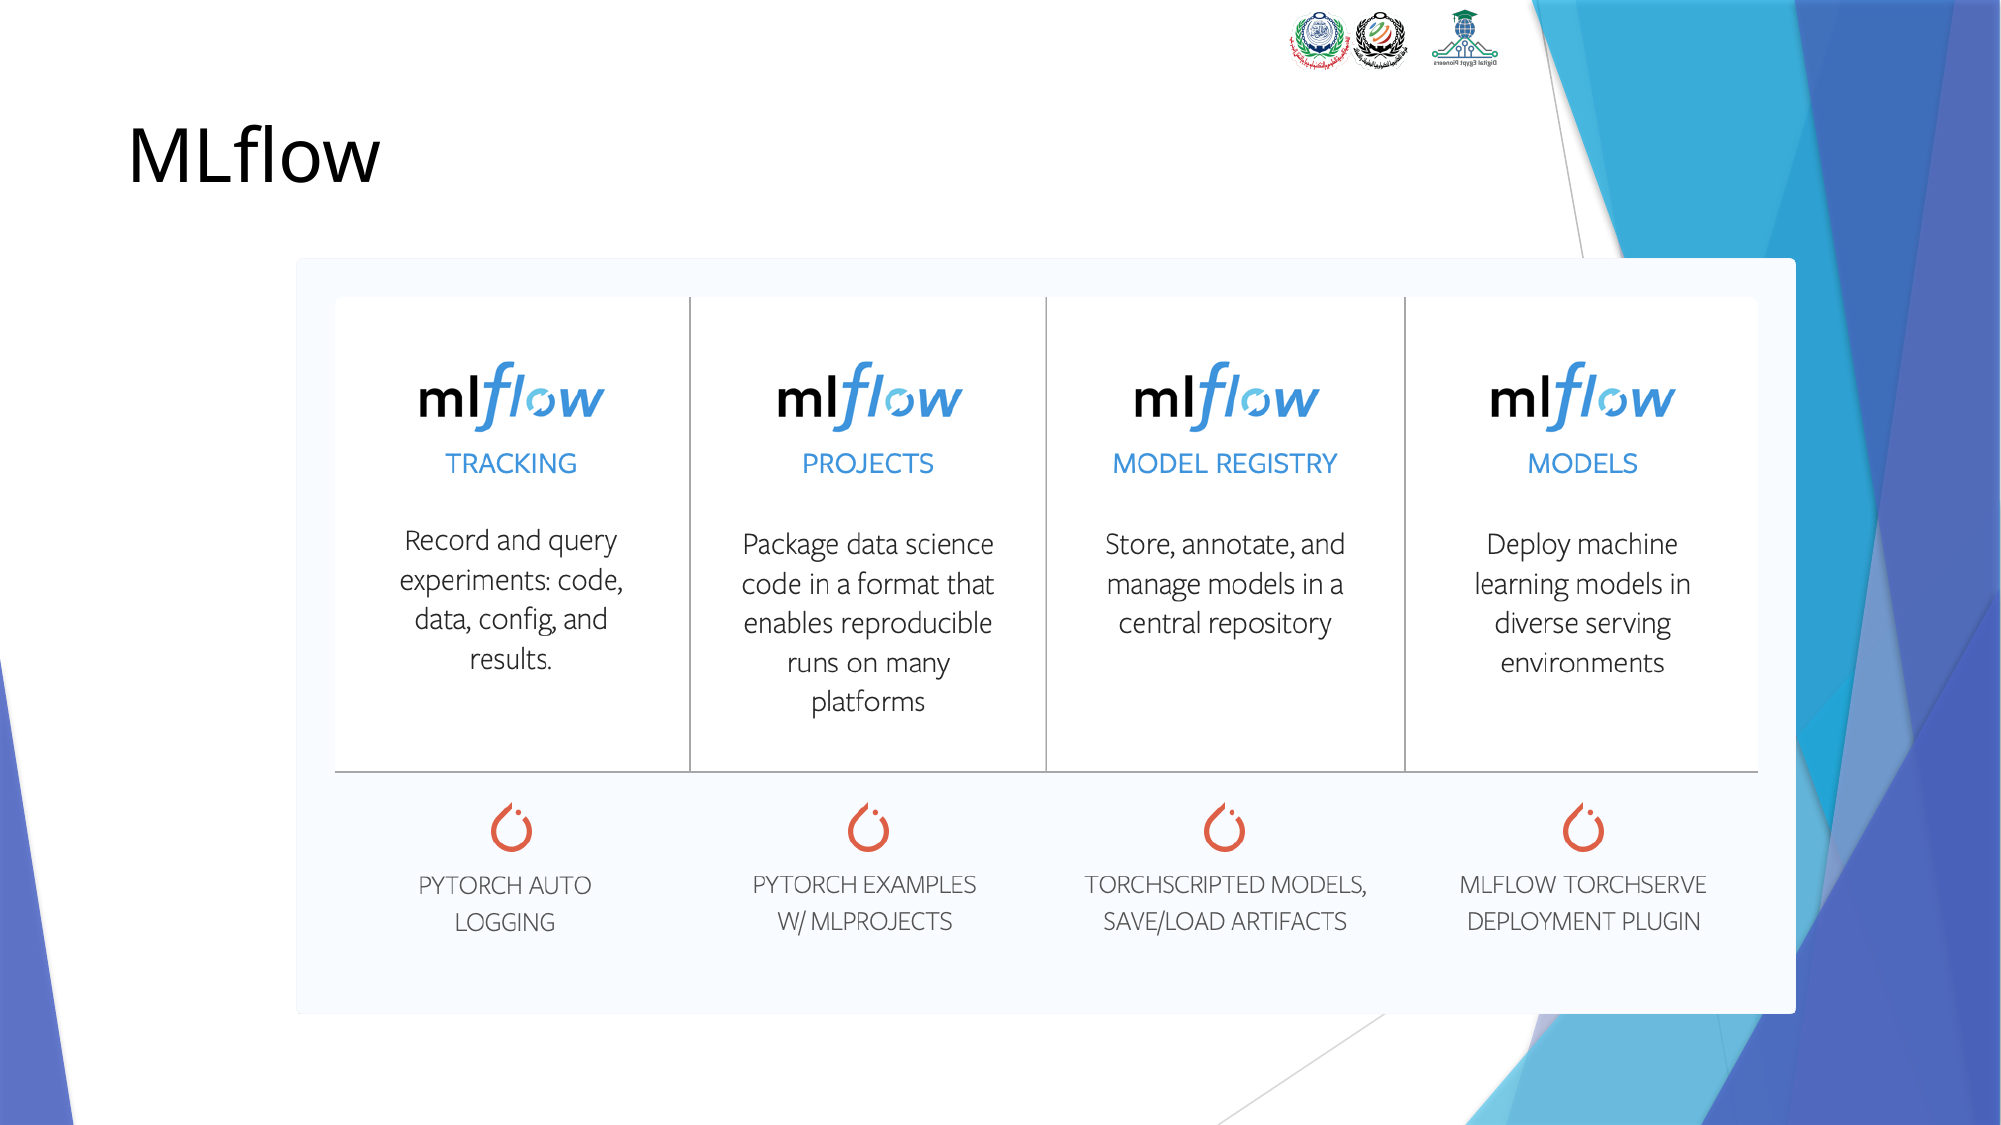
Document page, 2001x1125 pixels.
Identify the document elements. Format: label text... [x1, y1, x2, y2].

picture [1287, 7, 1413, 74]
picture [1432, 8, 1498, 69]
picture [296, 258, 1797, 1014]
title MLflow [111, 99, 1522, 317]
